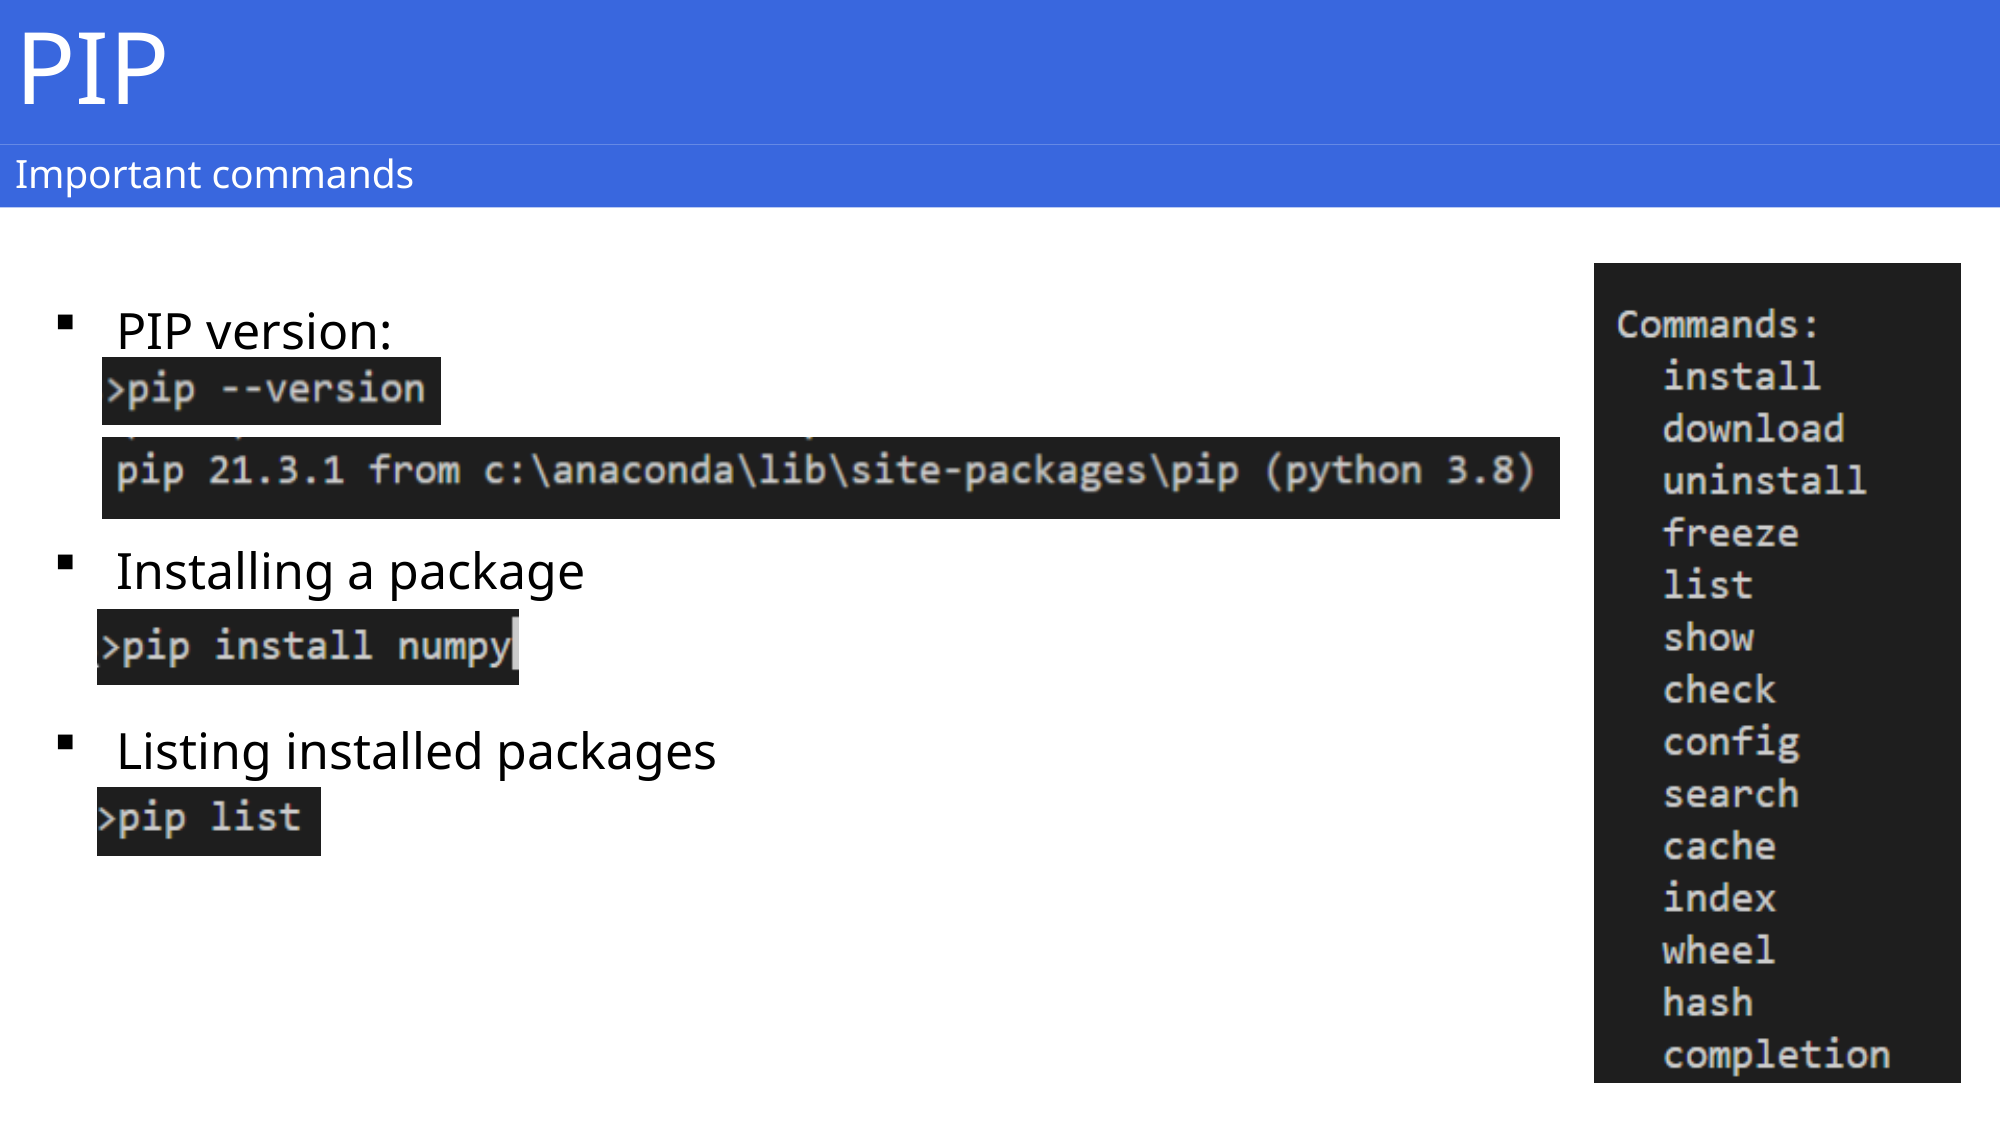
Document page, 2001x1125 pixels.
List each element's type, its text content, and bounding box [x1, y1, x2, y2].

picture [102, 437, 1560, 519]
list PIP [0, 0, 2000, 144]
picture [102, 357, 441, 425]
text_box PIP version: Installing a package Listing installed packages [39, 231, 1457, 787]
picture [97, 609, 519, 685]
picture [1593, 263, 1961, 1083]
list Important commands [0, 144, 2000, 208]
picture [97, 787, 321, 856]
